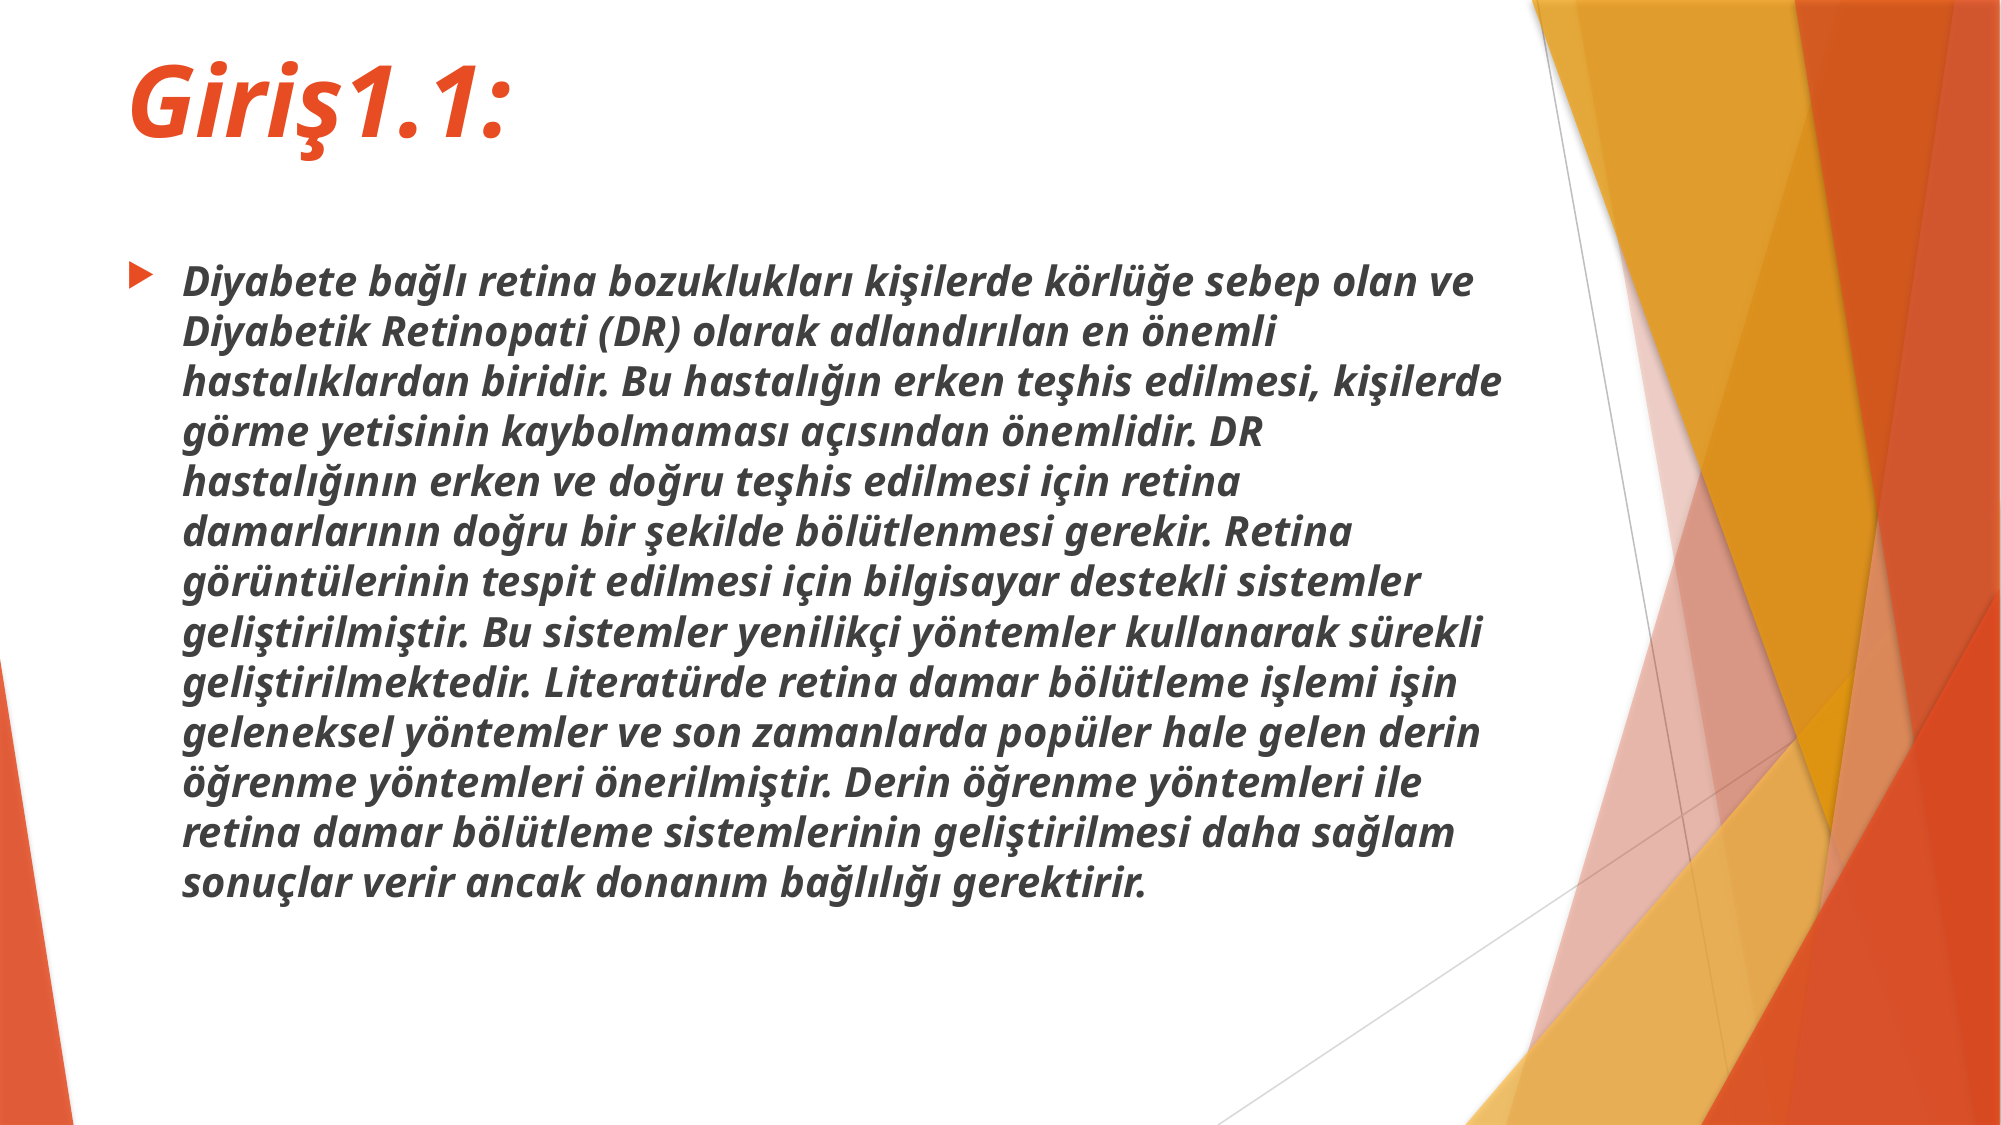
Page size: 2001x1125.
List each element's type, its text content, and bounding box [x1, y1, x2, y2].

list Diyabete bağlı retina bozuklukları kişilerde körlüğe sebep olan ve Diyabetik Retinopati (DR) olarak adlandırılan en önemli hastalıklardan biridir. Bu hastalığın erken teşhis edilmesi, kişilerde görme yetisinin kaybolmaması açısından önemlidir. DR hastalığının erken ve doğru teşhis edilmesi için retina damarlarının doğru bir şekilde bölütlenmesi gerekir. Retina görüntülerinin tespit edilmesi için bilgisayar destekli sistemler geliştirilmiştir. Bu sistemler yenilikçi yöntemler kullanarak sürekli geliştirilmektedir. Literatürde retina damar bölütleme işlemi işin geleneksel yöntemler ve son zamanlarda popüler hale gelen derin öğrenme yöntemleri önerilmiştir. Derin öğrenme yöntemleri ile retina damar bölütleme sistemlerinin geliştirilmesi daha sağlam sonuçlar verir ancak donanım bağlılığı gerektirir. [111, 247, 1522, 1045]
title Giriş1.1: [111, 30, 1522, 247]
